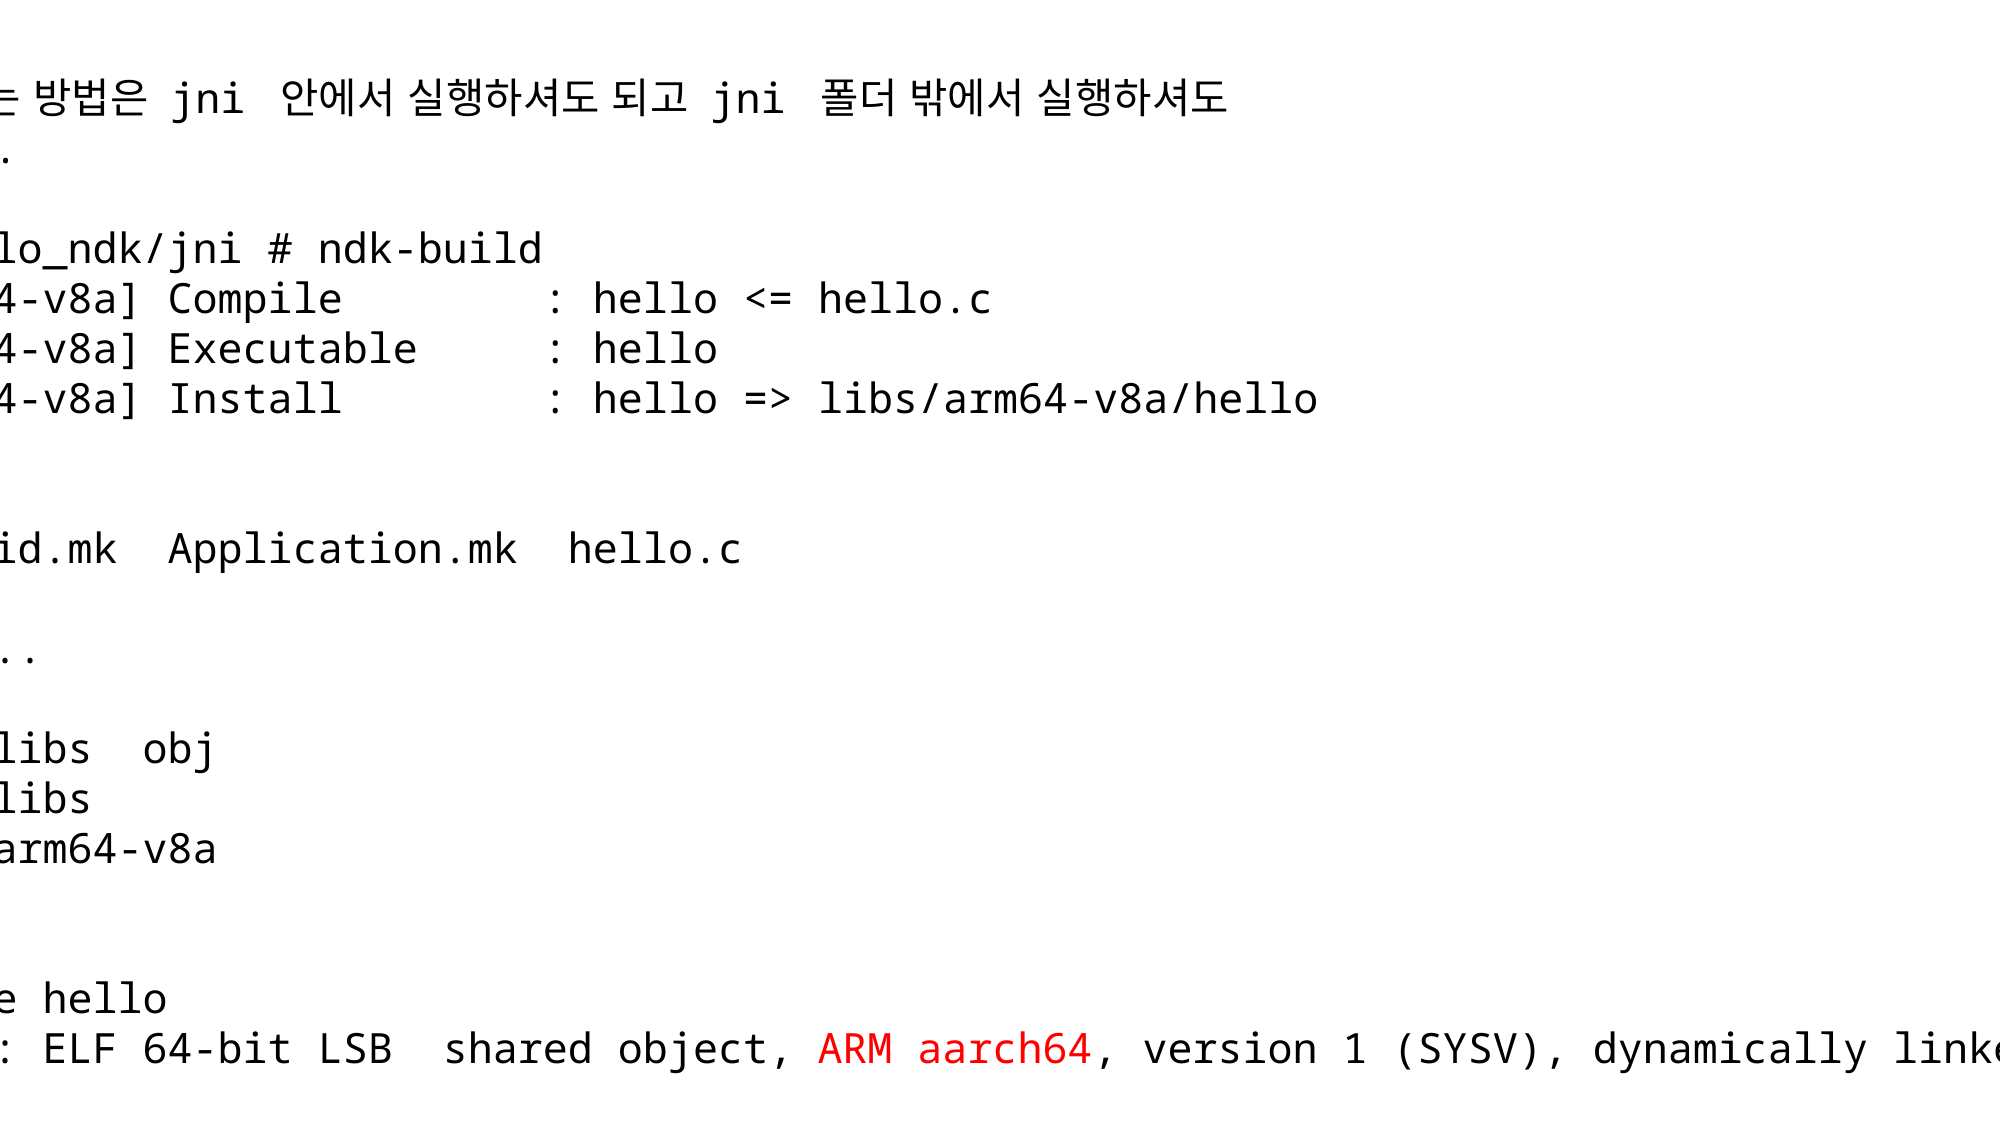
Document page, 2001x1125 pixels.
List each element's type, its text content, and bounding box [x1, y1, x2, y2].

text_box 빌드하는 방법은 jni 안에서 실행하셔도 되고 jni 폴더 밖에서 실행하셔도 됩니다. ~/hello_ndk/jni # ndk-build [arm64-v8a] Compile : hello <= hello.c [arm64-v8a] Executable : hello [arm64-v8a] Install : hello => libs/arm64-v8a/hello # ls Android.mk Application.mk hello.c # cd .. # ls jni libs obj # cd libs # cd arm64-v8a # ls hello # file hello hello: ELF 64-bit LSB shared object, ARM aarch64, version 1 (SYSV), dynamically linked (uses shared libs), stripped [0, 64, 2000, 1125]
